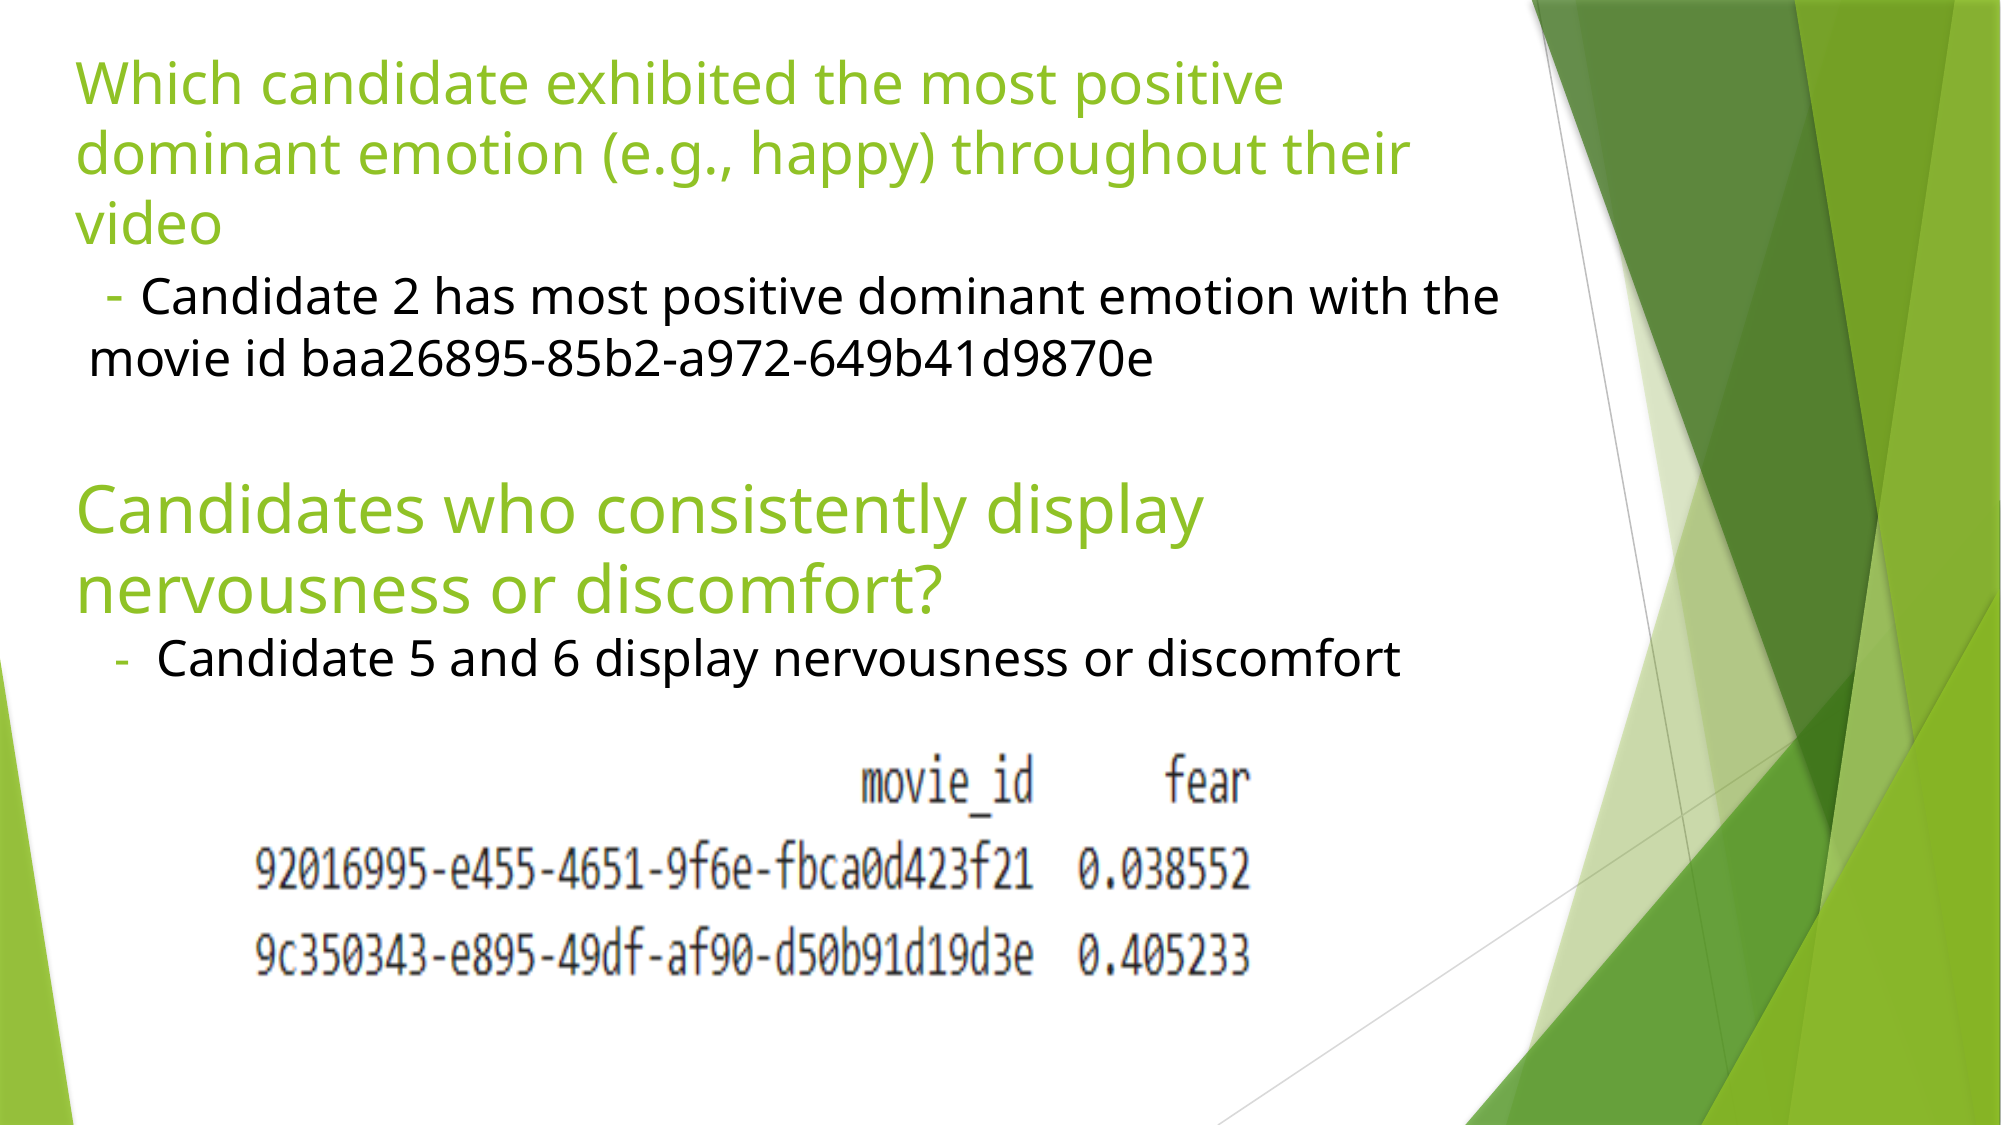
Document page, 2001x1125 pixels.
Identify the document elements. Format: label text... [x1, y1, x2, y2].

picture [238, 743, 1274, 996]
title Which candidate exhibited the most positive dominant emotion (e.g., happy) throughout their video - Candidate 2 has most positive dominant emotion with the movie id baa26895-85b2-a972-649b41d9870e Candidates who consistently display nervousness or discomfort? - Candidate 5 and 6 display nervousness or discomfort [60, 39, 1522, 1070]
